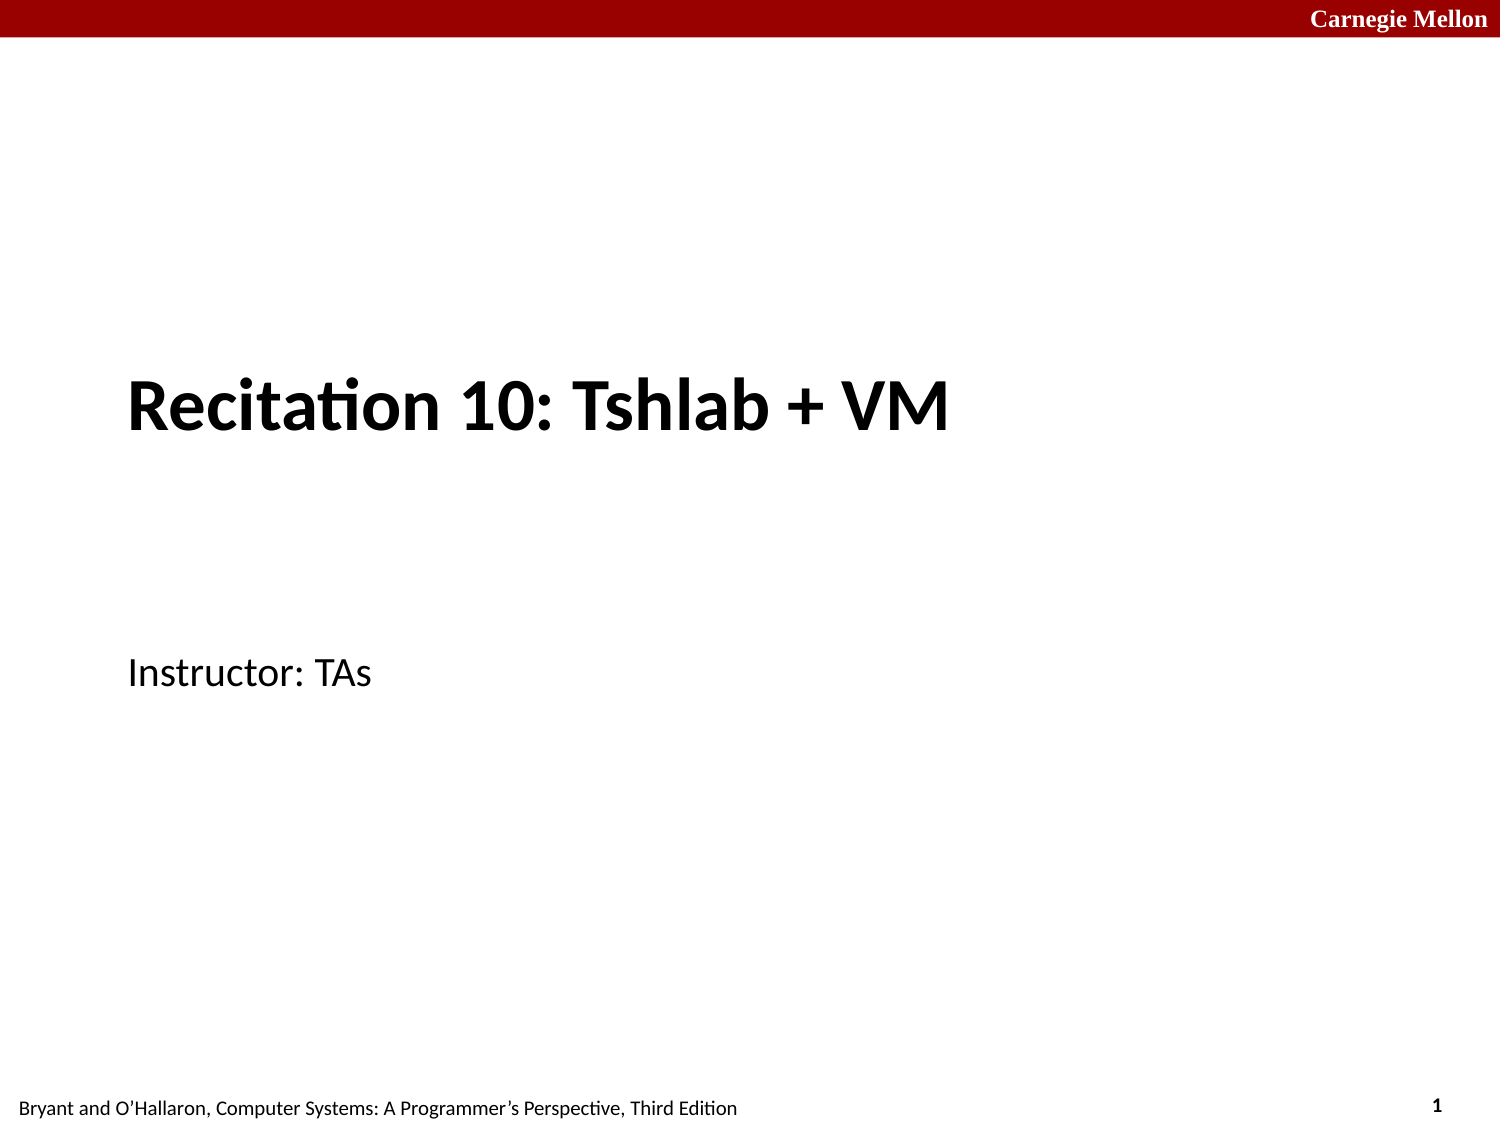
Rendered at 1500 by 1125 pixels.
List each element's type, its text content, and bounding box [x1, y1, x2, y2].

subtitle Instructor: TAs [112, 637, 1373, 926]
title Recitation 10: Tshlab + VM [112, 279, 1388, 522]
